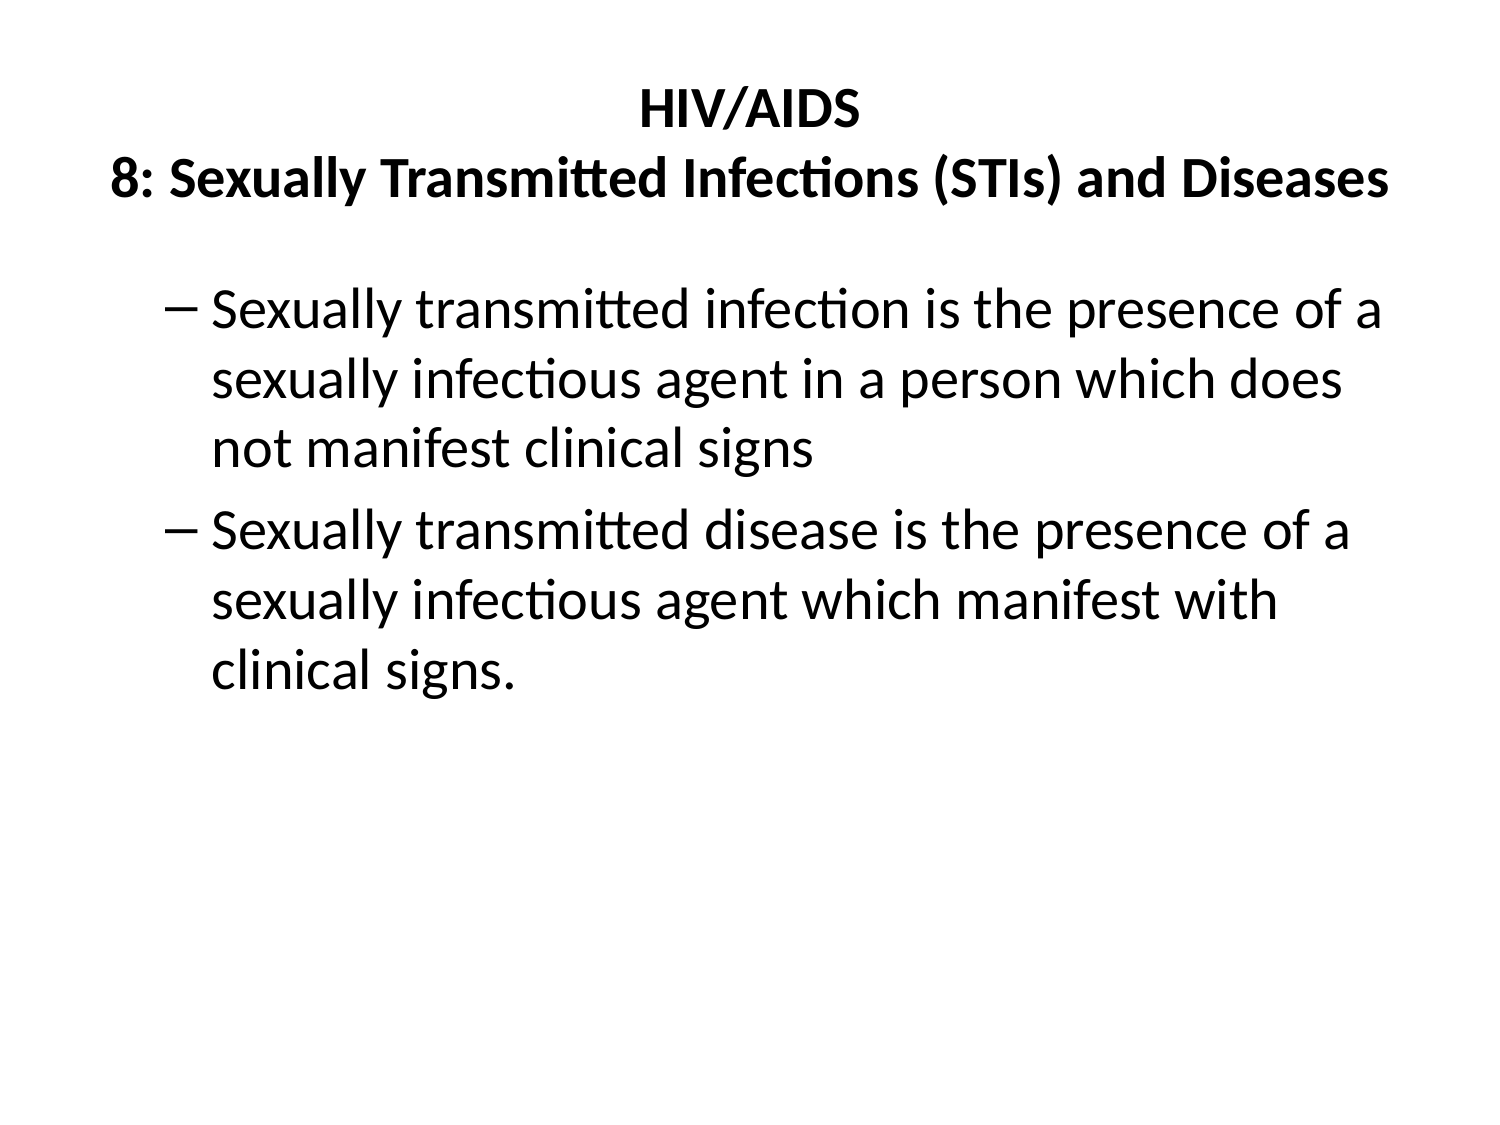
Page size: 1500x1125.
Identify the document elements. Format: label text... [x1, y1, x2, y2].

title HIV/AIDS 8: Sexually Transmitted Infections (STIs) and Diseases [75, 45, 1425, 233]
list Sexually transmitted infection is the presence of a sexually infectious agent in a person which does not manifest clinical signs Sexually transmitted disease is the presence of a sexually infectious agent which manifest with clinical signs. [75, 262, 1425, 1005]
